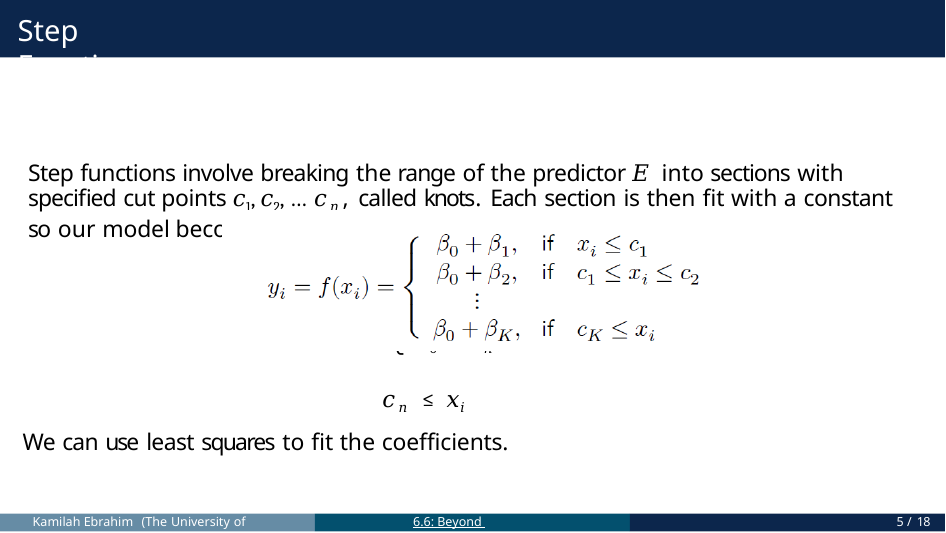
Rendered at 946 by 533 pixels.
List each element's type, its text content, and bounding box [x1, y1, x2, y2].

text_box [0, 513, 946, 532]
text_box {⎩ 𝛽0 + 𝛽𝑛, if 𝑐𝑛 ≤ 𝑥𝑖 We can use least squares to fit the coeﬀicients. [18, 298, 647, 455]
title Step Functions [15, 9, 202, 102]
text_box Step functions involve breaking the range of the predictor 𝐸 into sections with specified cut points 𝑐1, 𝑐2, … 𝑐𝑛, called knots. Each section is then fit with a constant so our model becomes ⎧{ 𝛽0 + 𝛽1, if 𝑥𝑖 ≤ 𝑐1 [15, 154, 913, 264]
picture [222, 210, 711, 351]
